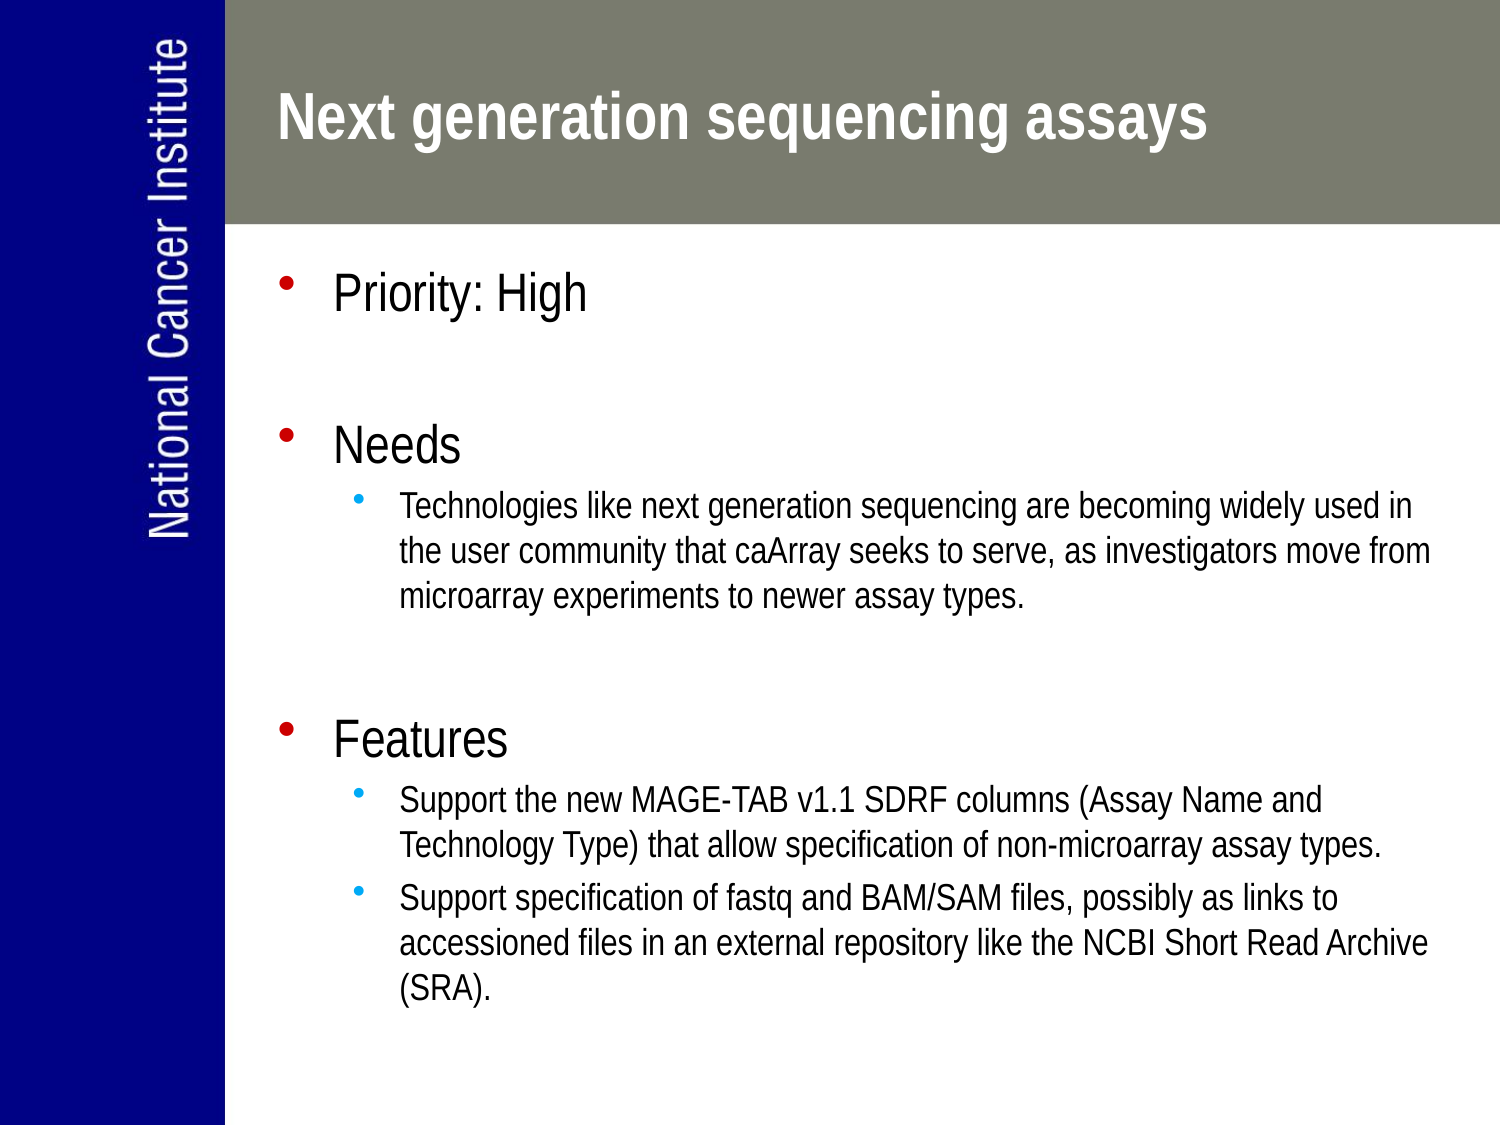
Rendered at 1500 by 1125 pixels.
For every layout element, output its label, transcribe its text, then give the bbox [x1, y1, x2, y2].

title Next generation sequencing assays [262, 0, 1476, 226]
picture [0, 0, 1500, 1125]
list Priority: High Needs Technologies like next generation sequencing are becoming widely used in the user community that caArray seeks to serve, as investigators move from microarray experiments to newer assay types. Features Support the new MAGE-TAB v1.1 SDRF columns (Assay Name and Technology Type) that allow specification of non-microarray assay types. Support specification of fastq and BAM/SAM files, possibly as links to accessioned files in an external repository like the NCBI Short Read Archive (SRA). [262, 249, 1476, 1101]
